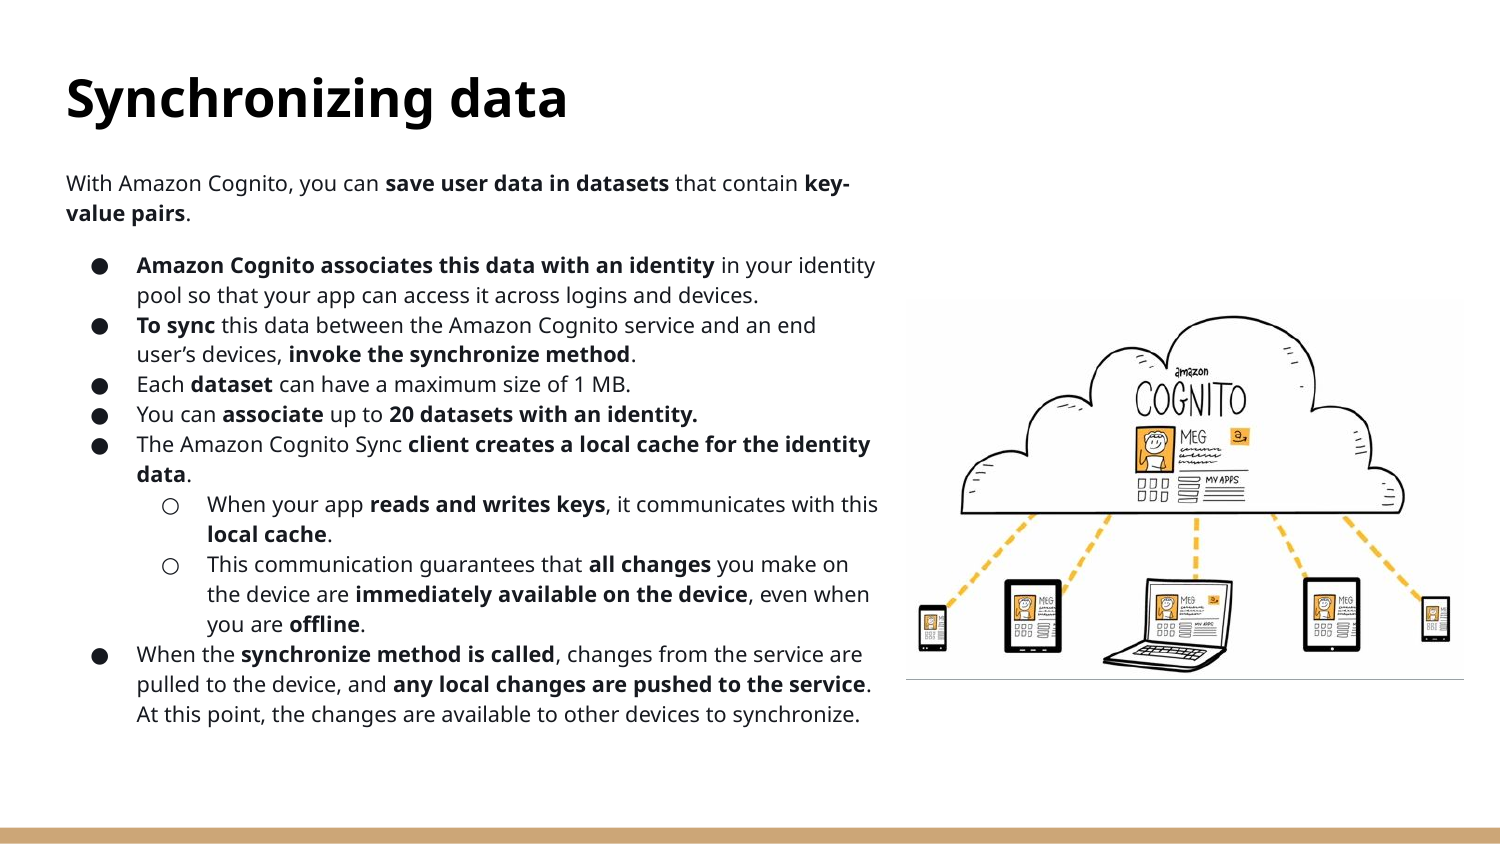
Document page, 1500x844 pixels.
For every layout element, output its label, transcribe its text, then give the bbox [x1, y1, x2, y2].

picture [906, 257, 1464, 681]
list With Amazon Cognito, you can save user data in datasets that contain key-value pairs. Amazon Cognito associates this data with an identity in your identity pool so that your app can access it across logins and devices. To sync this data between the Amazon Cognito service and an end user’s devices, invoke the synchronize method. Each dataset can have a maximum size of 1 MB. You can associate up to 20 datasets with an identity. The Amazon Cognito Sync client creates a local cache for the identity data. When your app reads and writes keys, it communicates with this local cache. This communication guarantees that all changes you make on the device are immediately available on the device, even when you are offline. When the synchronize method is called, changes from the service are pulled to the device, and any local changes are pushed to the service. At this point, the changes are available to other devices to synchronize. [51, 150, 898, 787]
title Synchronizing data [51, 49, 1449, 143]
